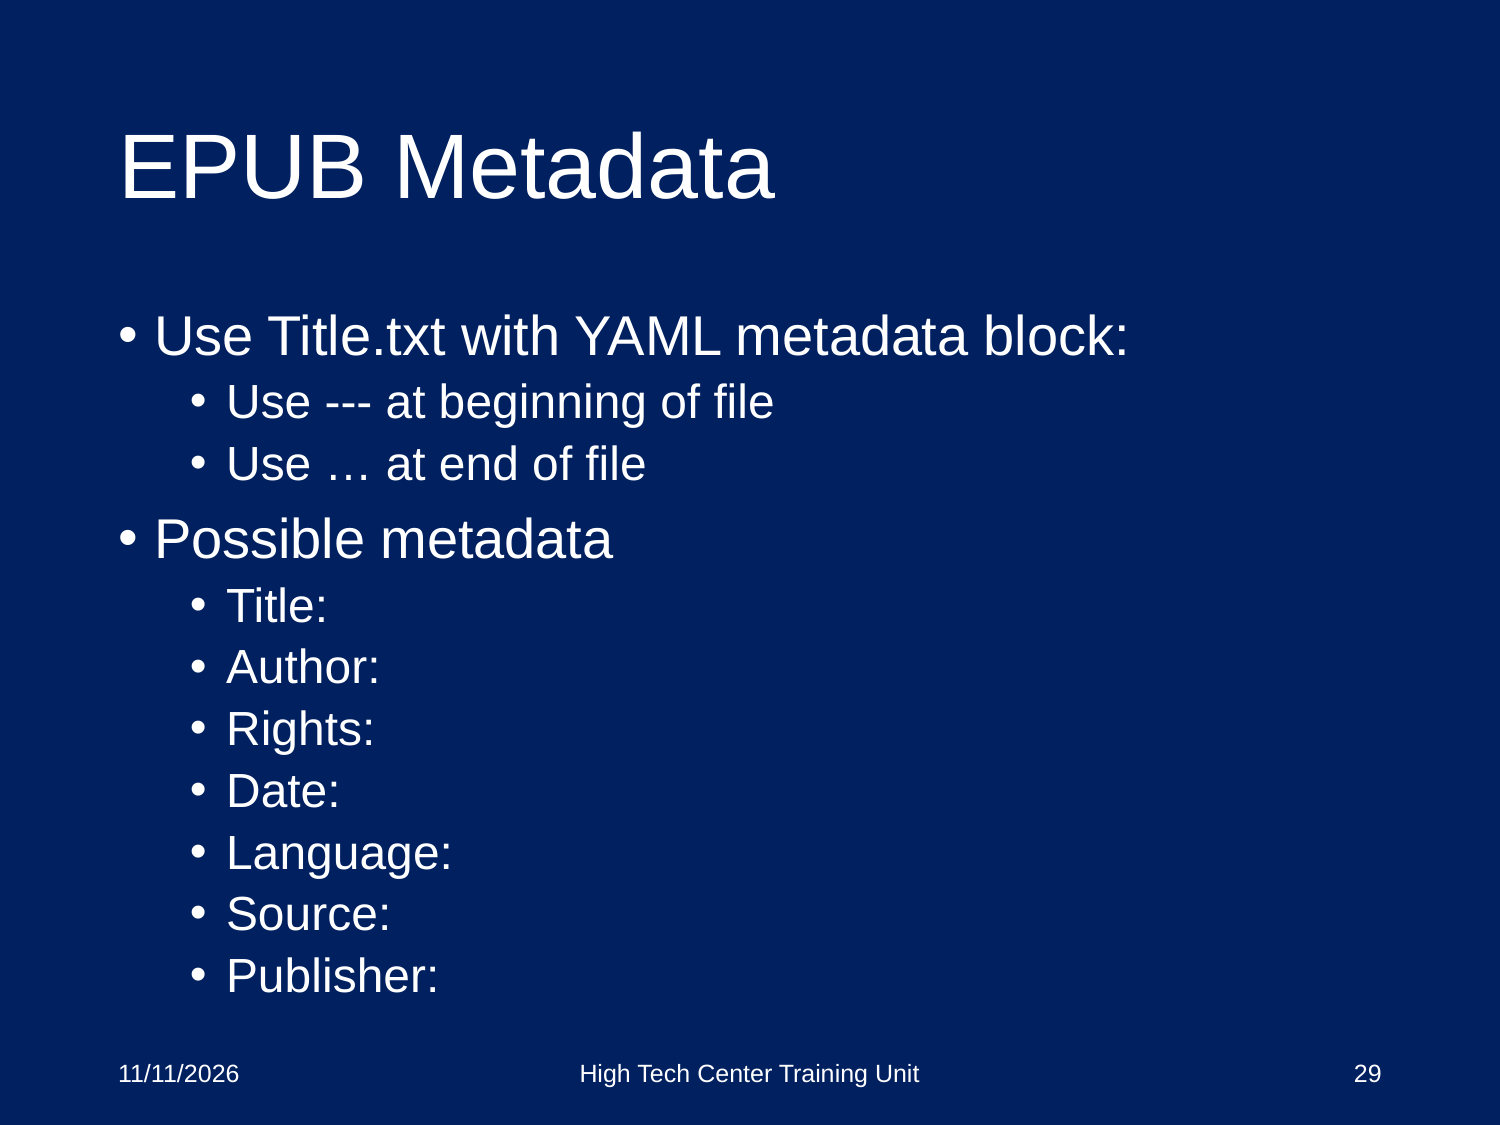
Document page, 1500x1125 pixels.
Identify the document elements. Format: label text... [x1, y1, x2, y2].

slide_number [103, 1042, 441, 1103]
footer High Tech Center Training Unit [496, 1042, 1004, 1103]
title EPUB Metadata [103, 59, 1397, 278]
slide_number 29 [1059, 1042, 1397, 1103]
list Use Title.txt with YAML metadata block: Use --- at beginning of file Use … at end of file Possible metadata Title: Author: Rights: Date: Language: Source: Publisher: [103, 299, 1397, 1014]
